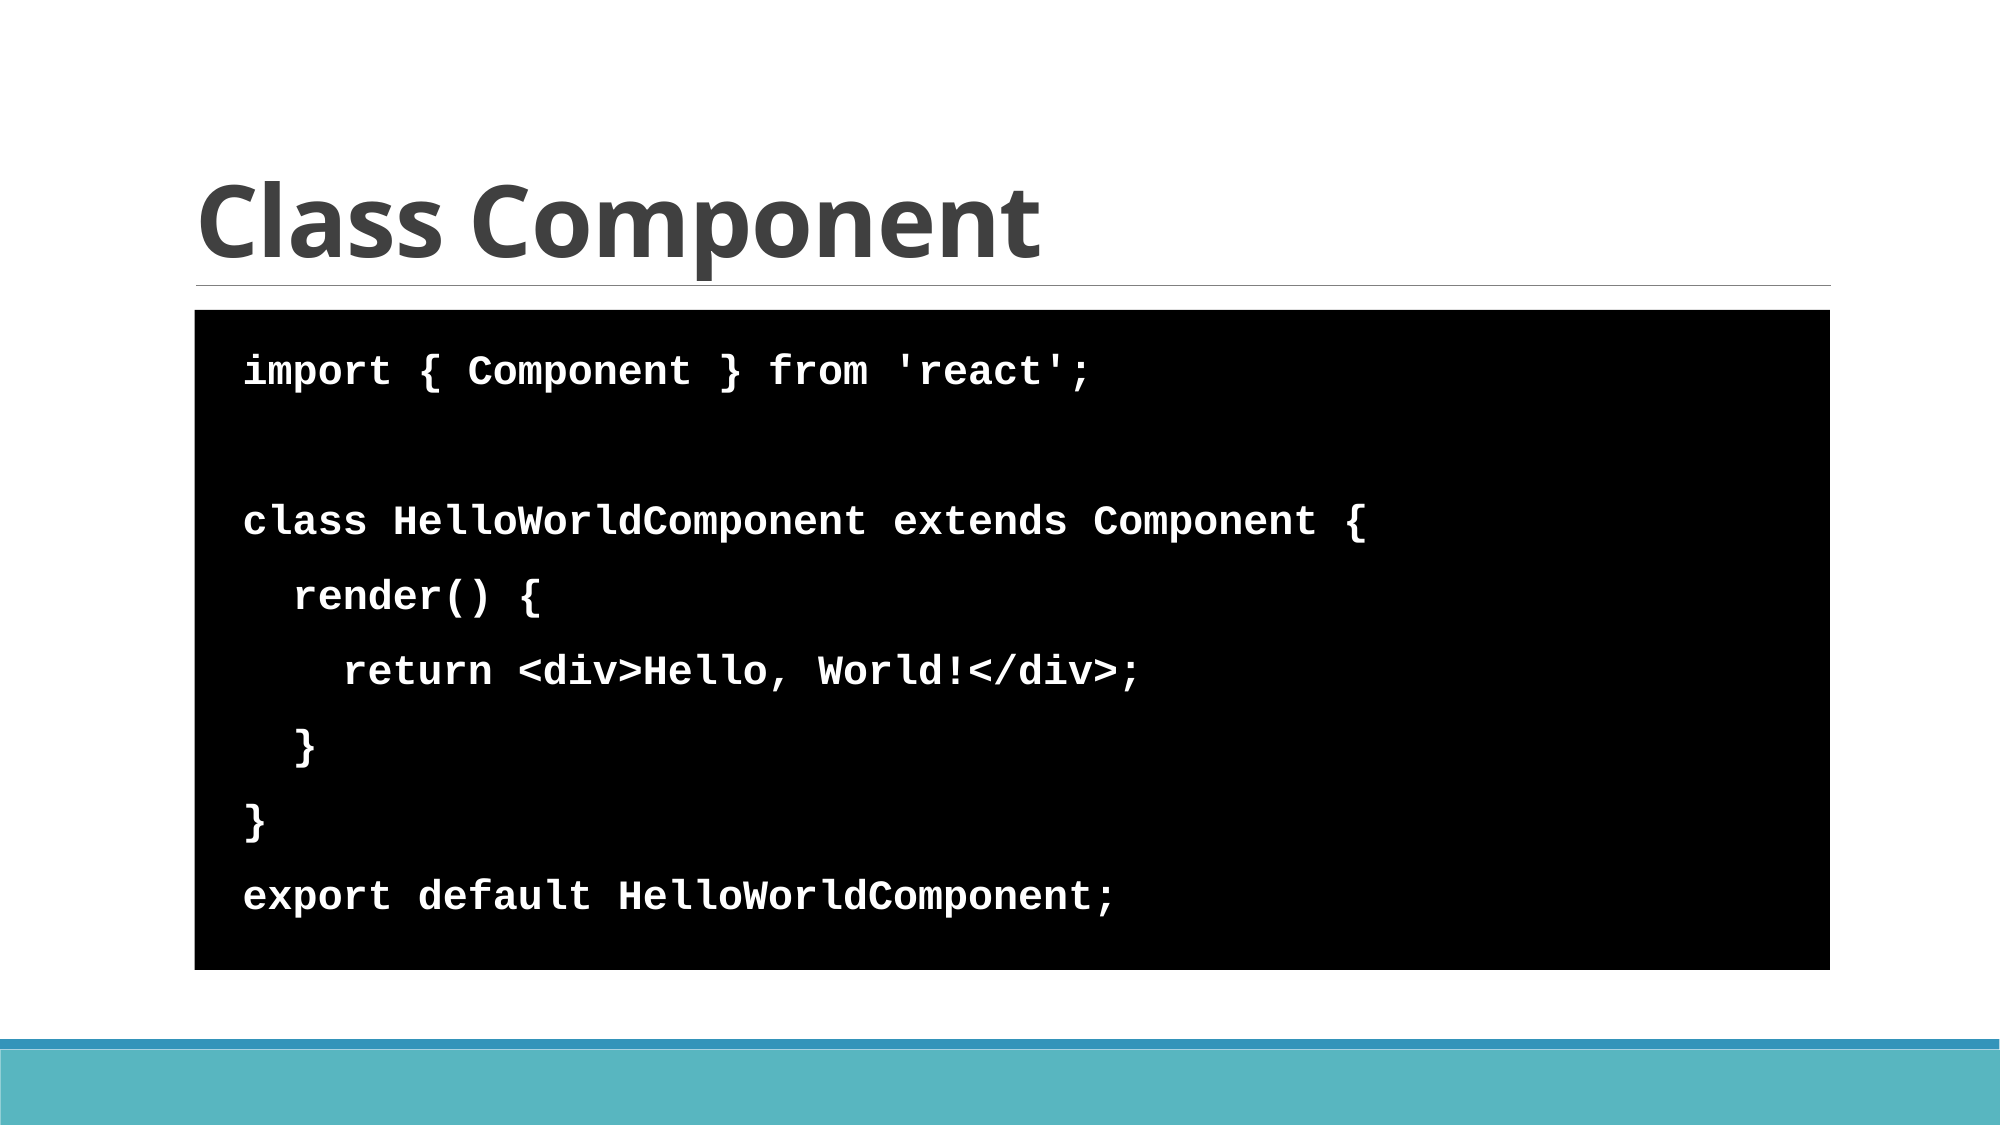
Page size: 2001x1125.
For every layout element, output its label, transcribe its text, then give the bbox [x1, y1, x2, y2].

title Class Component [180, 47, 1830, 285]
text_box import { Component } from 'react'; class HelloWorldComponent extends Component { render() { return <div>Hello, World!</div>; } } export default HelloWorldComponent; [194, 309, 1830, 970]
